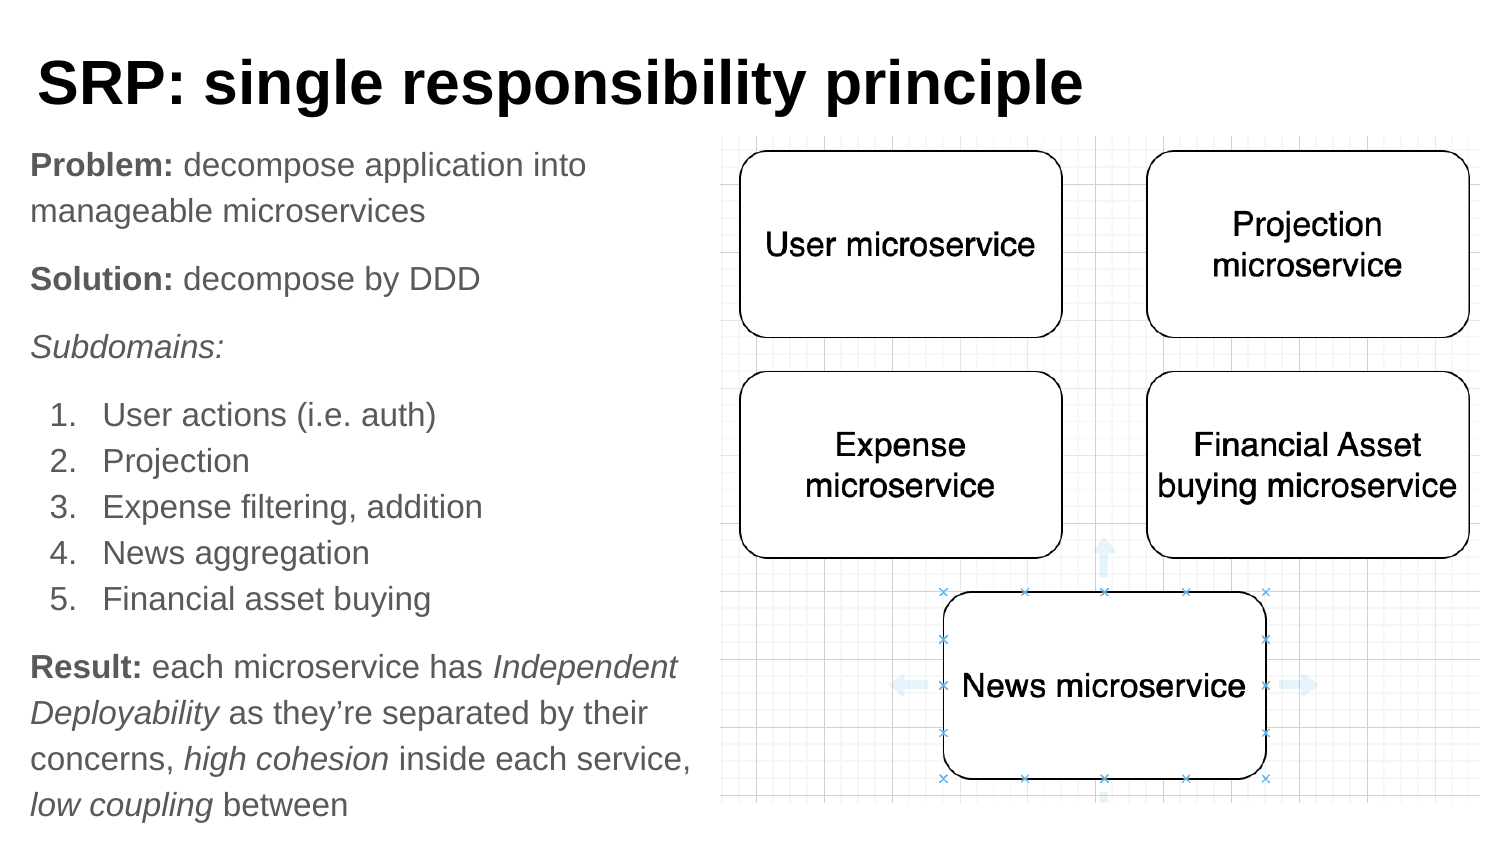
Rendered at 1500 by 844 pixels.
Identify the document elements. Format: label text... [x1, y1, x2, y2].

list Problem: decompose application into manageable microservices Solution: decompose by DDD Subdomains: User actions (i.e. auth) Projection Expense filtering, addition News aggregation Financial asset buying Result: each microservice has Independent Deployability as they’re separated by their concerns, high cohesion inside each service, low coupling between [15, 121, 730, 844]
title SRP: single responsibility principle [22, 27, 1480, 135]
picture [720, 136, 1480, 803]
